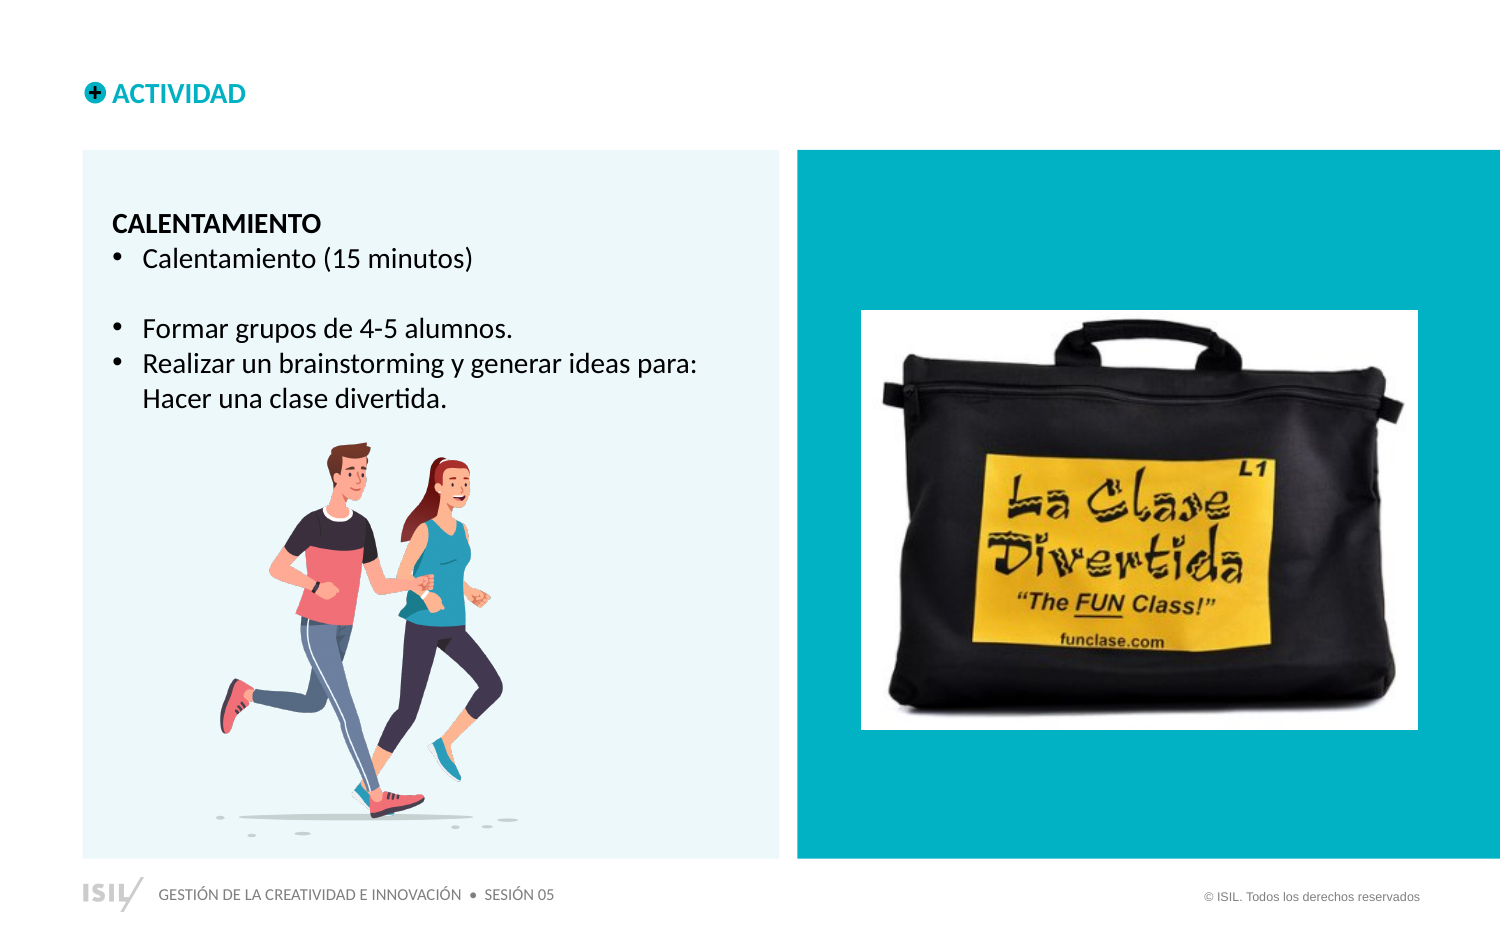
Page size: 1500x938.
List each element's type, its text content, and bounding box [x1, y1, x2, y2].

text_box [797, 149, 1500, 859]
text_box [84, 81, 107, 104]
text_box ACTIVIDAD [112, 78, 262, 111]
picture [178, 413, 544, 855]
picture [861, 310, 1418, 731]
text_box CALENTAMIENTO Calentamiento (15 minutos) Formar grupos de 4-5 alumnos. Realizar un brainstorming y generar ideas para: Hacer una clase divertida. [112, 204, 750, 415]
text_box [82, 149, 780, 859]
